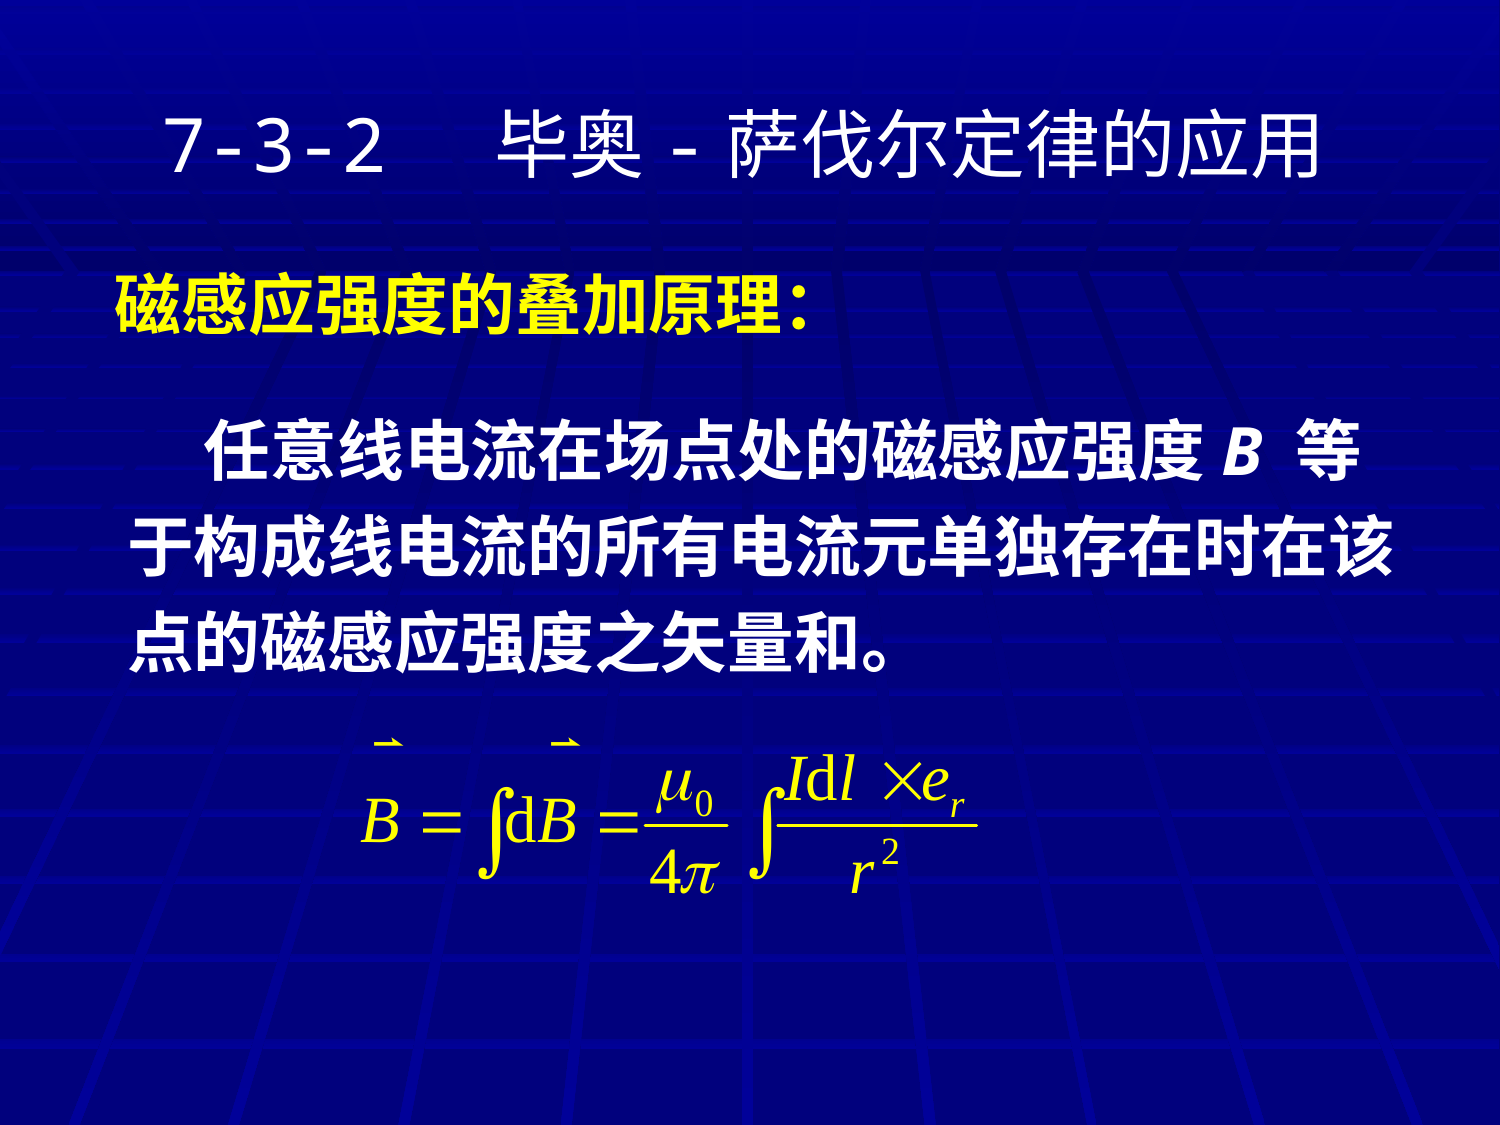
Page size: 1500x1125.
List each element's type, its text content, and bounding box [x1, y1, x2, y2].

text_box 磁感应强度的叠加原理： [100, 255, 928, 351]
title 7-3-2 毕奥-萨伐尔定律的应用 [76, 89, 1427, 294]
text_box 任意线电流在场点处的磁感应强度B 等于构成线电流的所有电流元单独存在时在该点的磁感应强度之矢量和。 [112, 385, 1424, 688]
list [348, 726, 987, 905]
